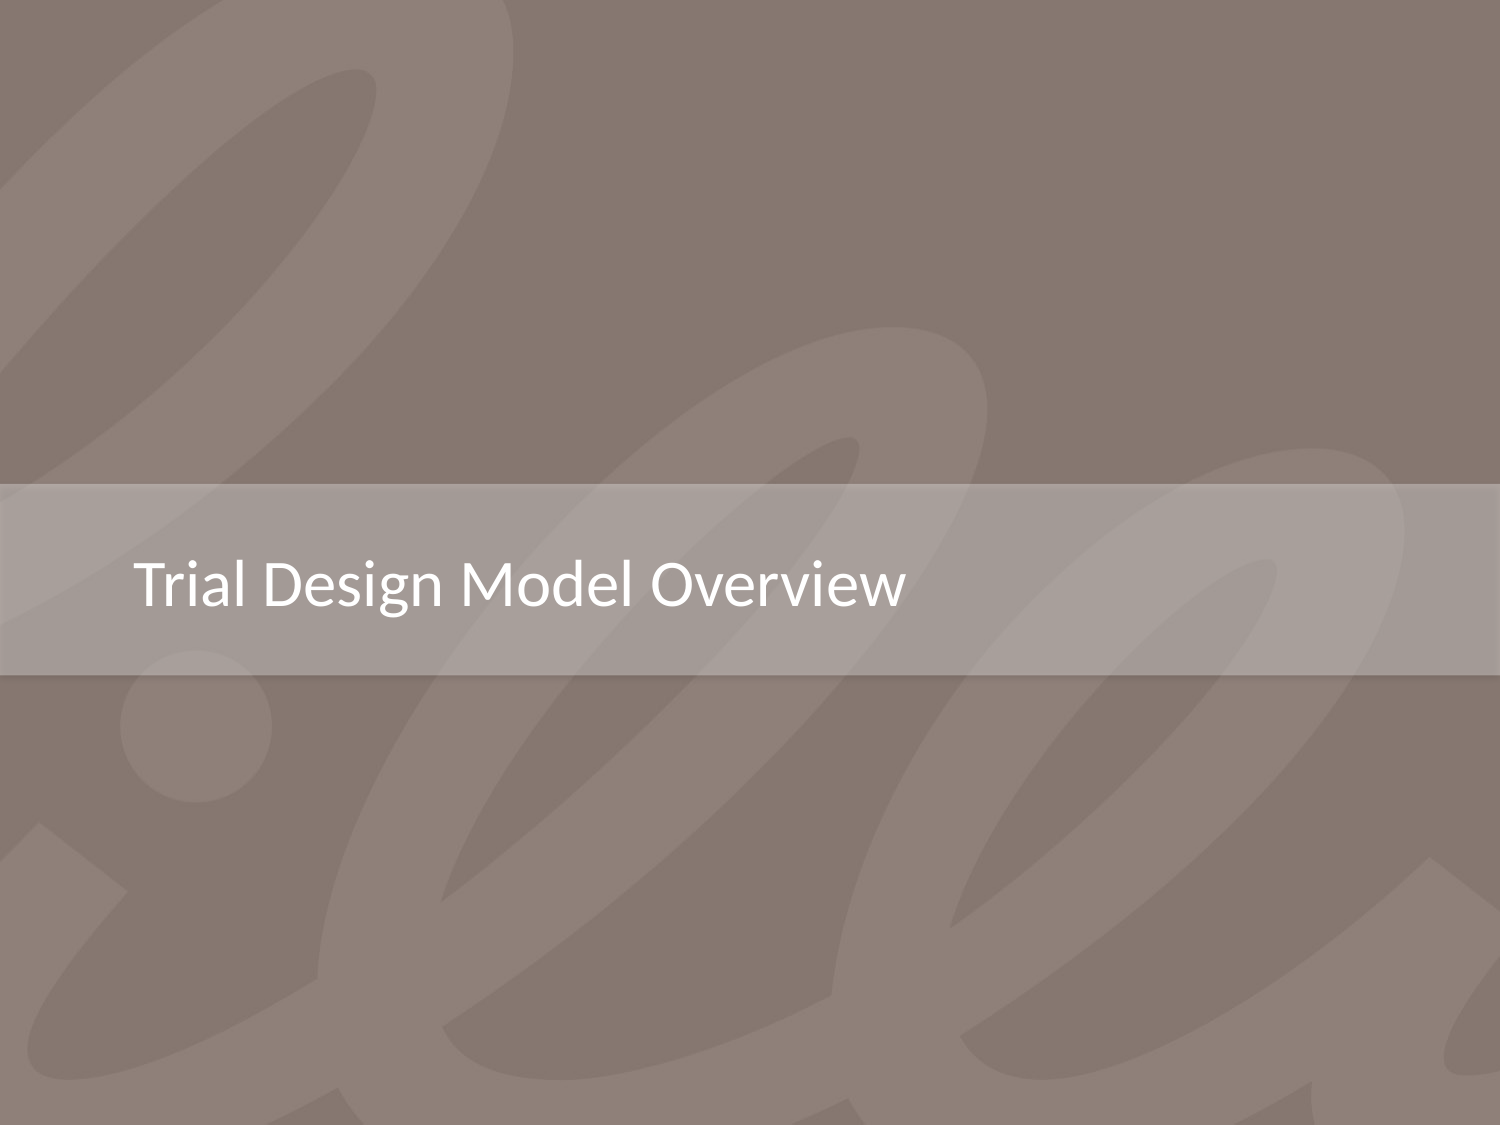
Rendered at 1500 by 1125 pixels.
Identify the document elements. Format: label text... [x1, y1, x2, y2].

picture [0, 0, 1500, 483]
picture [0, 676, 1500, 1125]
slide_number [1394, 483, 1500, 488]
title Trial Design Model Overview [118, 483, 1394, 676]
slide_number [0, 483, 118, 487]
